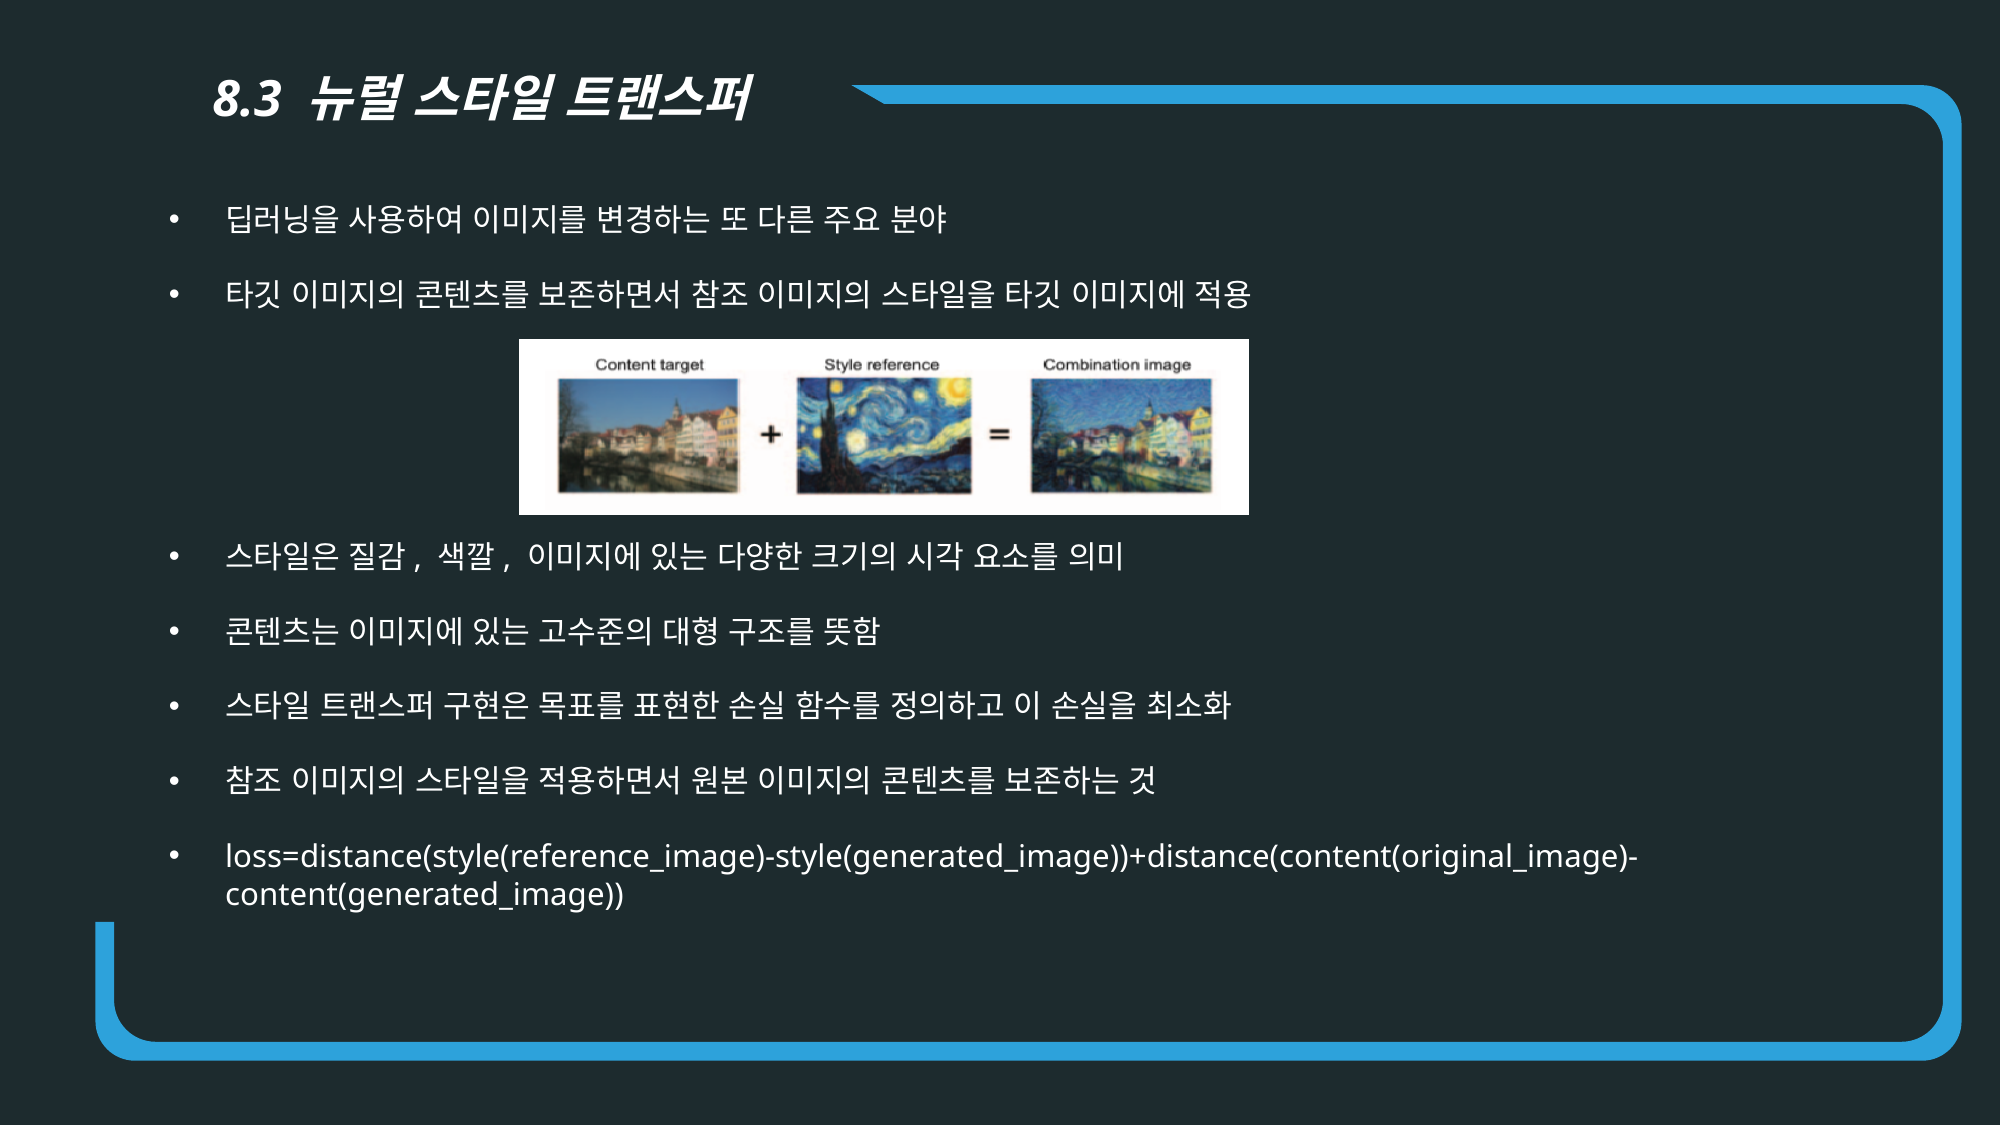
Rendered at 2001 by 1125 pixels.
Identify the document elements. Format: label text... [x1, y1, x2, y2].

picture [519, 339, 1249, 515]
text_box 8.3 뉴럴 스타일 트랜스퍼 [0, 28, 975, 134]
text_box 딥러닝을 사용하여 이미지를 변경하는 또 다른 주요 분야 타깃 이미지의 콘텐츠를 보존하면서 참조 이미지의 스타일을 타깃 이미지에 적용 스타일은 질감, 색깔, 이미지에 있는 다양한 크기의 시각 요소를 의미 콘텐츠는 이미지에 있는 고수준의 대형 구조를 뜻함 스타일 트랜스퍼 구현은 목표를 표현한 손실 함수를 정의하고 이 손실을 최소화 참조 이미지의 스타일을 적용하면서 원본 이미지의 콘텐츠를 보존하는 것 loss=distance(style(reference_image)-style(generated_image))+distance(content(original_image)-content(generated_image)) [154, 192, 1811, 1031]
text_box [94, 84, 1963, 1062]
